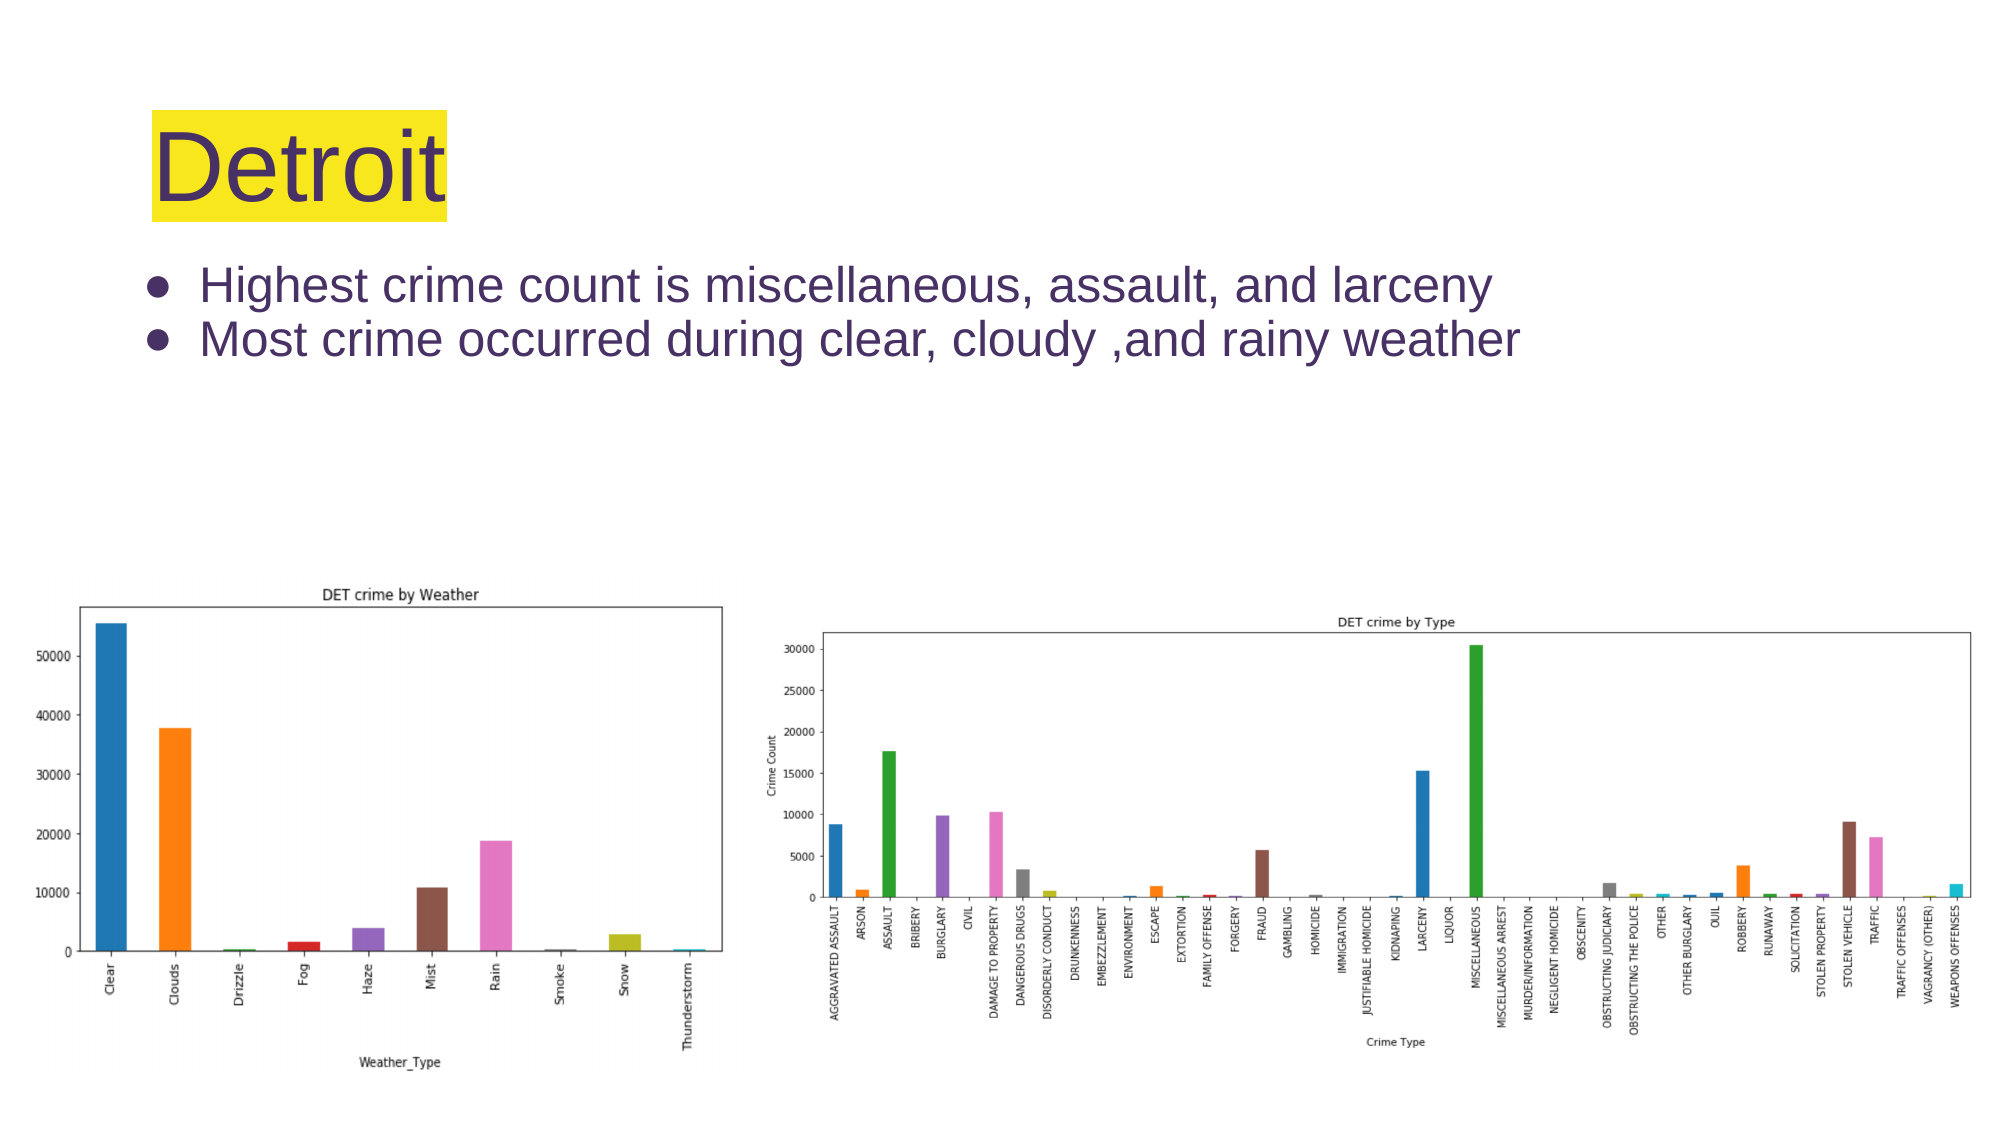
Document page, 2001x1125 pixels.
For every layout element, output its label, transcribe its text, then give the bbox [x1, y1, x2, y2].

title Detroit [137, 59, 1863, 252]
list Highest crime count is miscellaneous, assault, and larceny Most crime occurred during clear, cloudy ,and rainy weather [109, 252, 1920, 553]
picture [32, 577, 1981, 1078]
